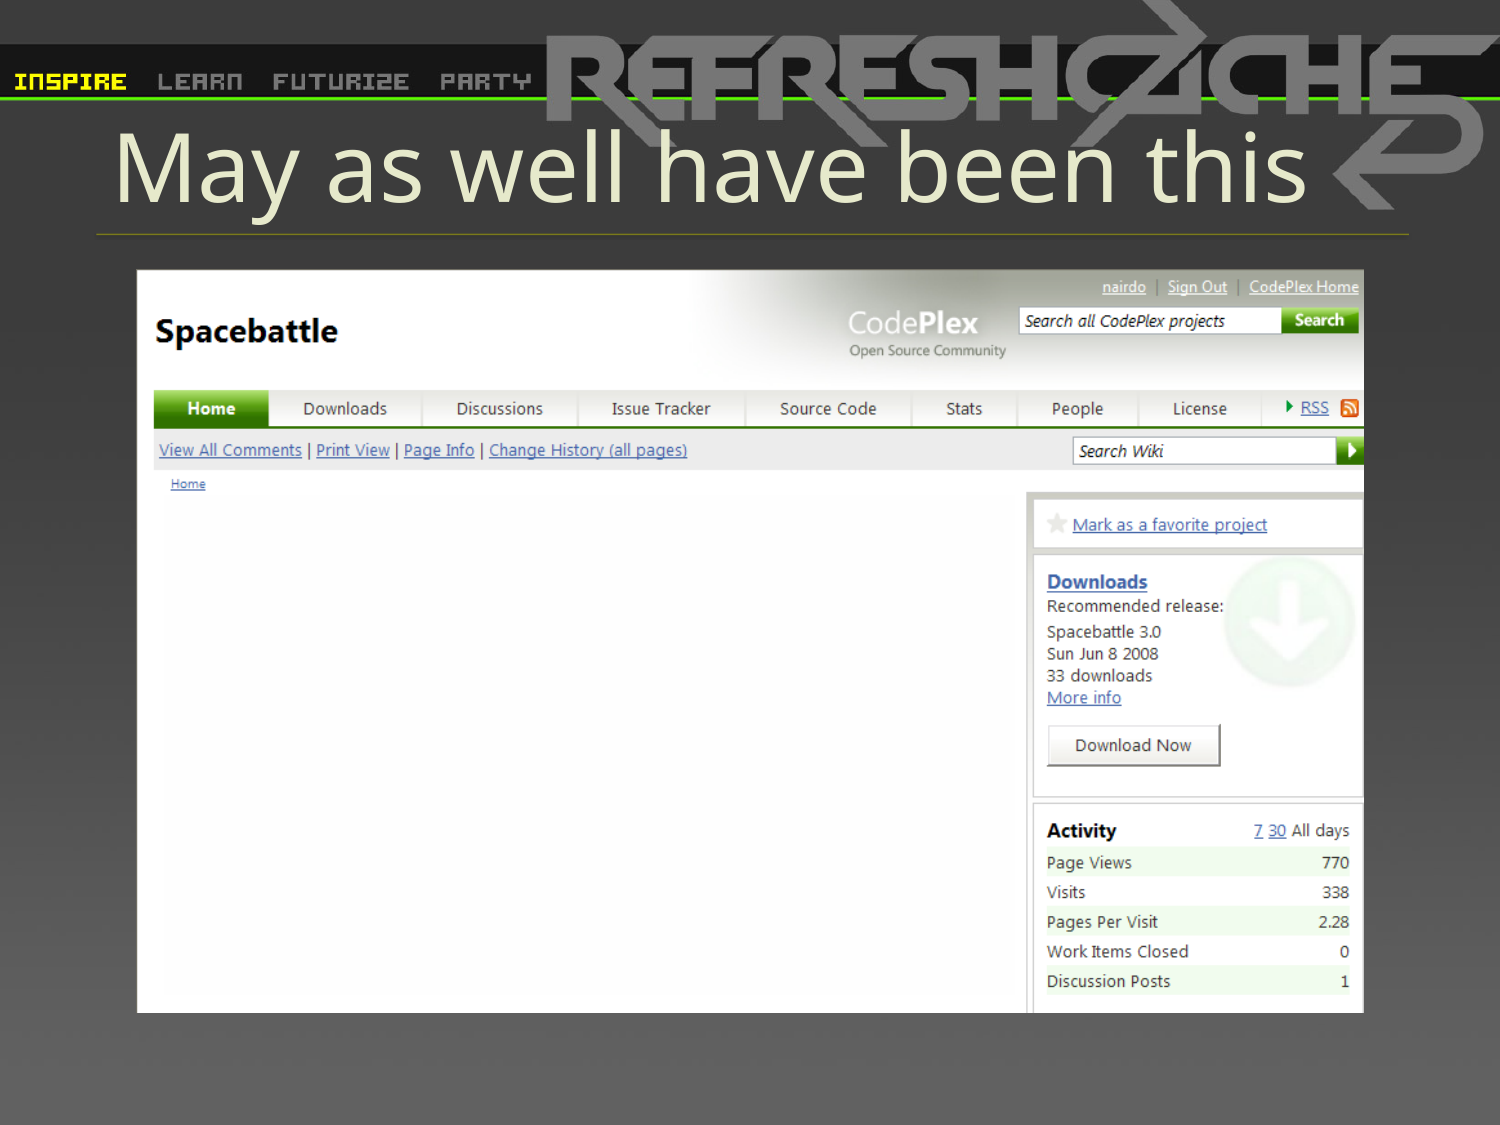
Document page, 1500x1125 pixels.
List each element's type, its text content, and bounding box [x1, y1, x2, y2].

title May as well have been this [75, 41, 1325, 230]
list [136, 269, 1364, 1013]
picture [0, 0, 1500, 1125]
